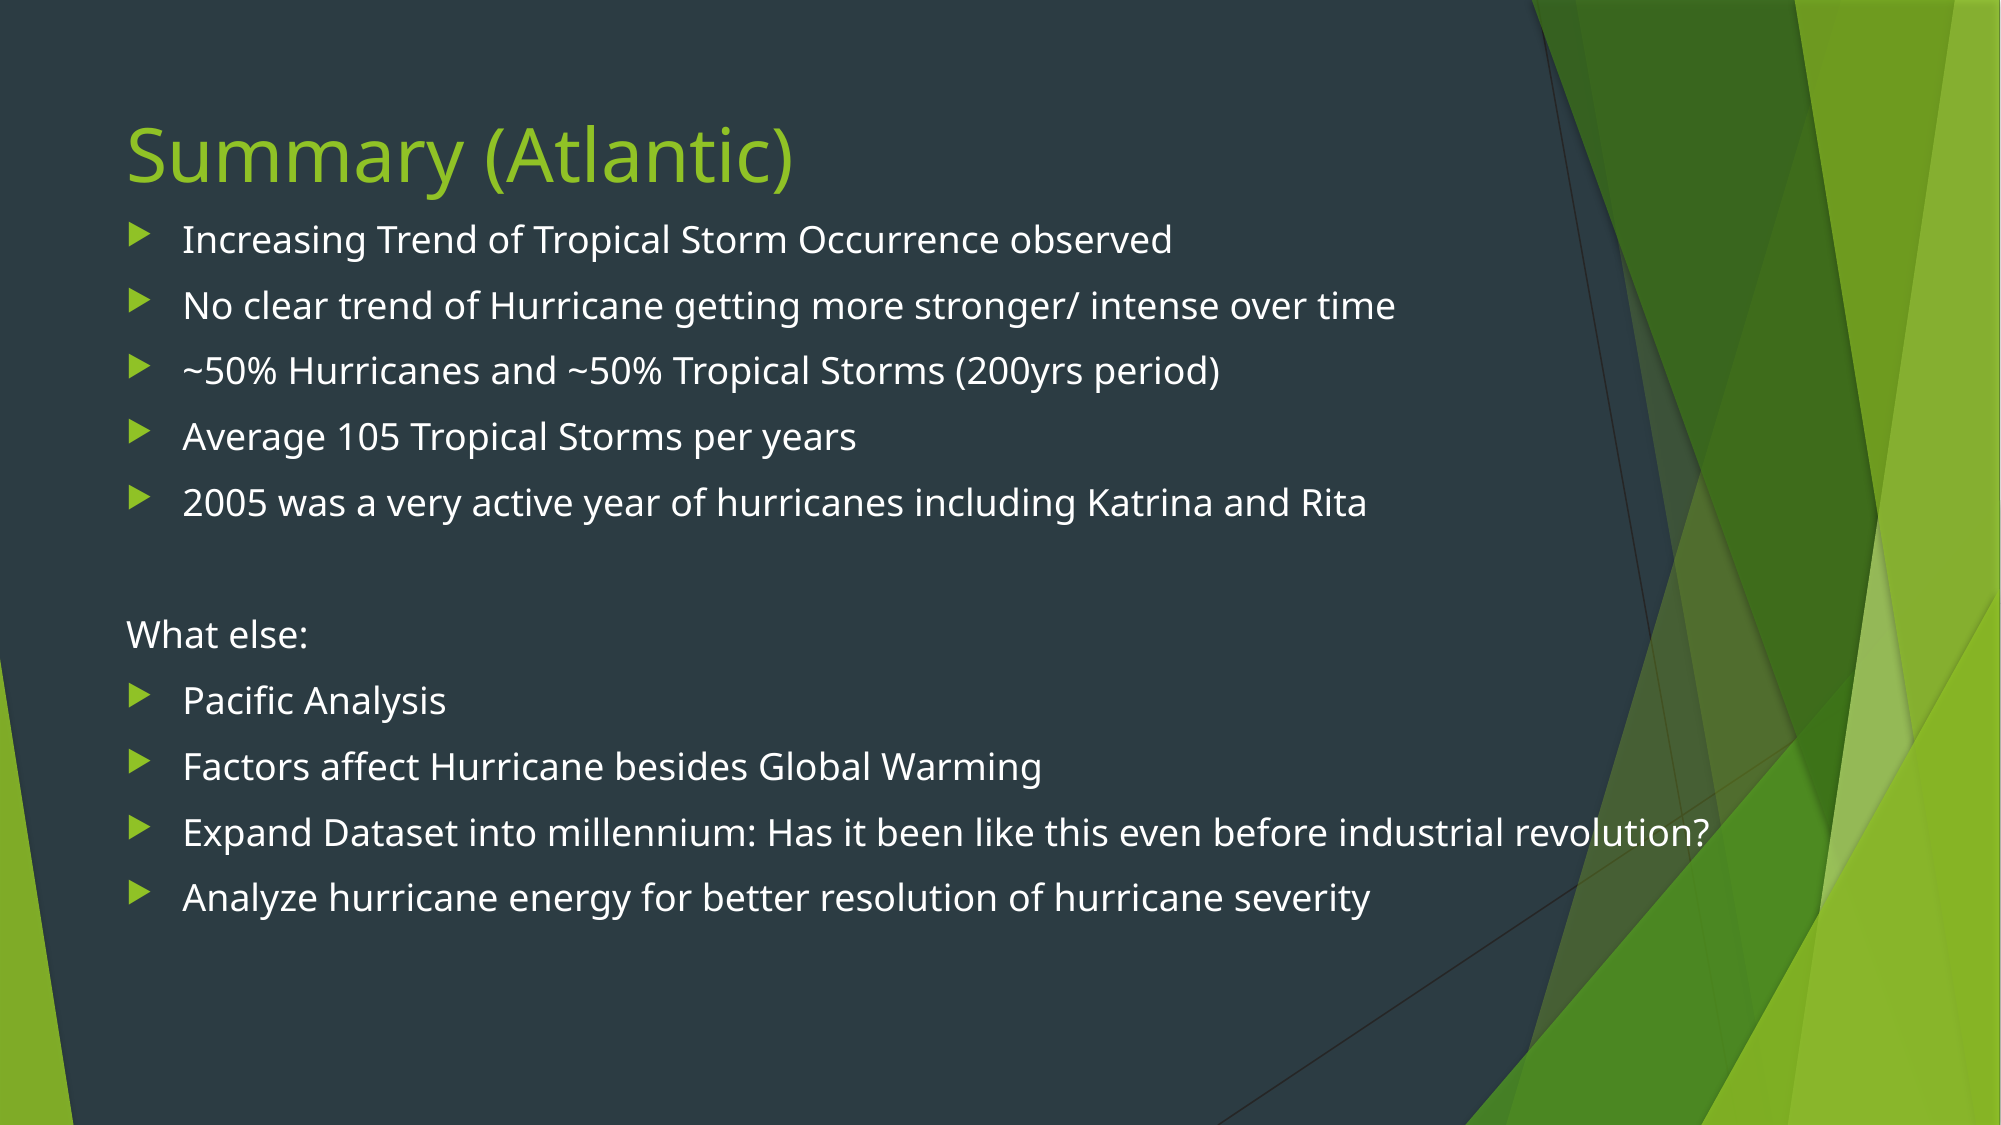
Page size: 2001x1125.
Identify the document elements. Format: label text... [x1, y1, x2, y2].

title Summary (Atlantic) [111, 99, 1522, 208]
list Increasing Trend of Tropical Storm Occurrence observed No clear trend of Hurricane getting more stronger/ intense over time ~50% Hurricanes and ~50% Tropical Storms (200yrs period) Average 105 Tropical Storms per years 2005 was a very active year of hurricanes including Katrina and Rita What else: Pacific Analysis Factors affect Hurricane besides Global Warming Expand Dataset into millennium: Has it been like this even before industrial revolution? Analyze hurricane energy for better resolution of hurricane severity [111, 208, 1821, 940]
